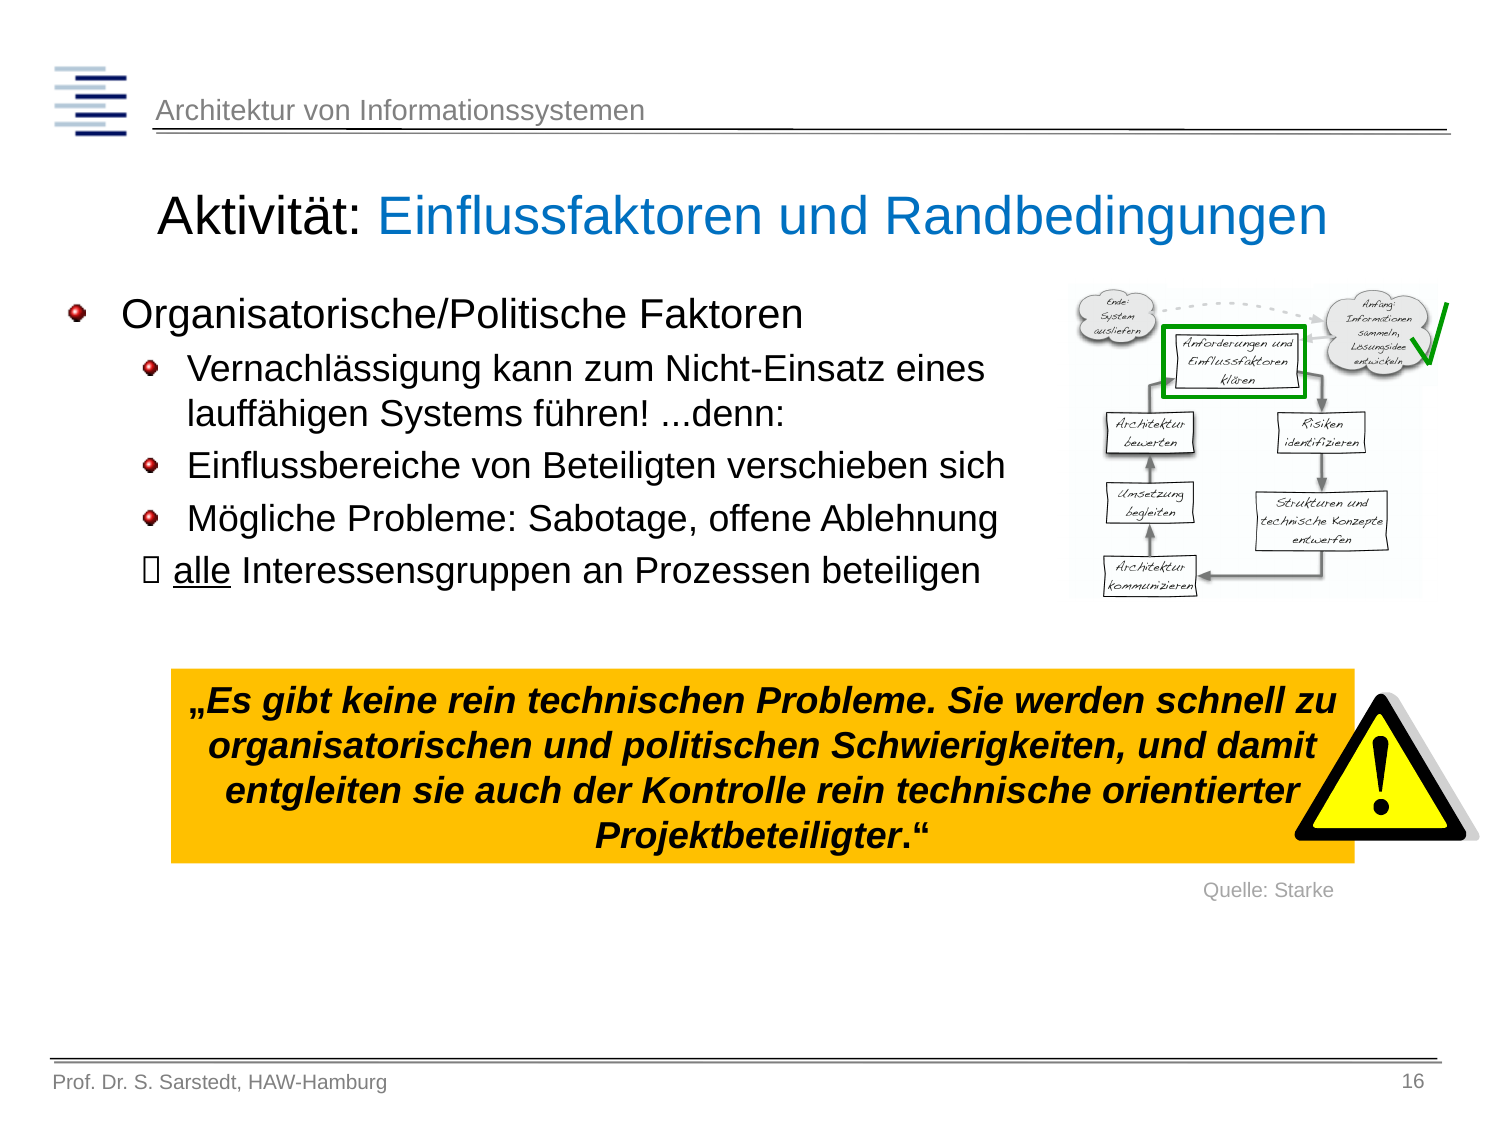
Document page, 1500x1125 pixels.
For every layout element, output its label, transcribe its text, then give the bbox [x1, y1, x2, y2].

picture [140, 357, 158, 376]
text_box „Es gibt keine rein technischen Probleme. Sie werden schnell zu organisatorischen und politischen Schwierigkeiten, und damit entgleiten sie auch der Kontrolle rein technische orientierter Projektbeteiligter.“ [171, 668, 1355, 864]
picture [140, 507, 158, 526]
picture [46, 58, 141, 148]
picture [1293, 692, 1482, 843]
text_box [1411, 302, 1448, 365]
title Aktivität: Einflussfaktoren und Randbedingungen [49, 174, 1438, 251]
picture [140, 455, 158, 473]
picture [65, 301, 86, 322]
text_box Quelle: Starke [1188, 869, 1350, 910]
list Organisatorische/Politische Faktoren Vernachlässigung kann zum Nicht-Einsatz eines lauffähigen Systems führen! ...denn: Einflussbereiche von Beteiligten verschieben sich Mögliche Probleme: Sabotage, offene Ablehnung  alle Interessensgruppen an Prozessen beteiligen [49, 278, 1438, 1048]
picture [1056, 278, 1438, 602]
